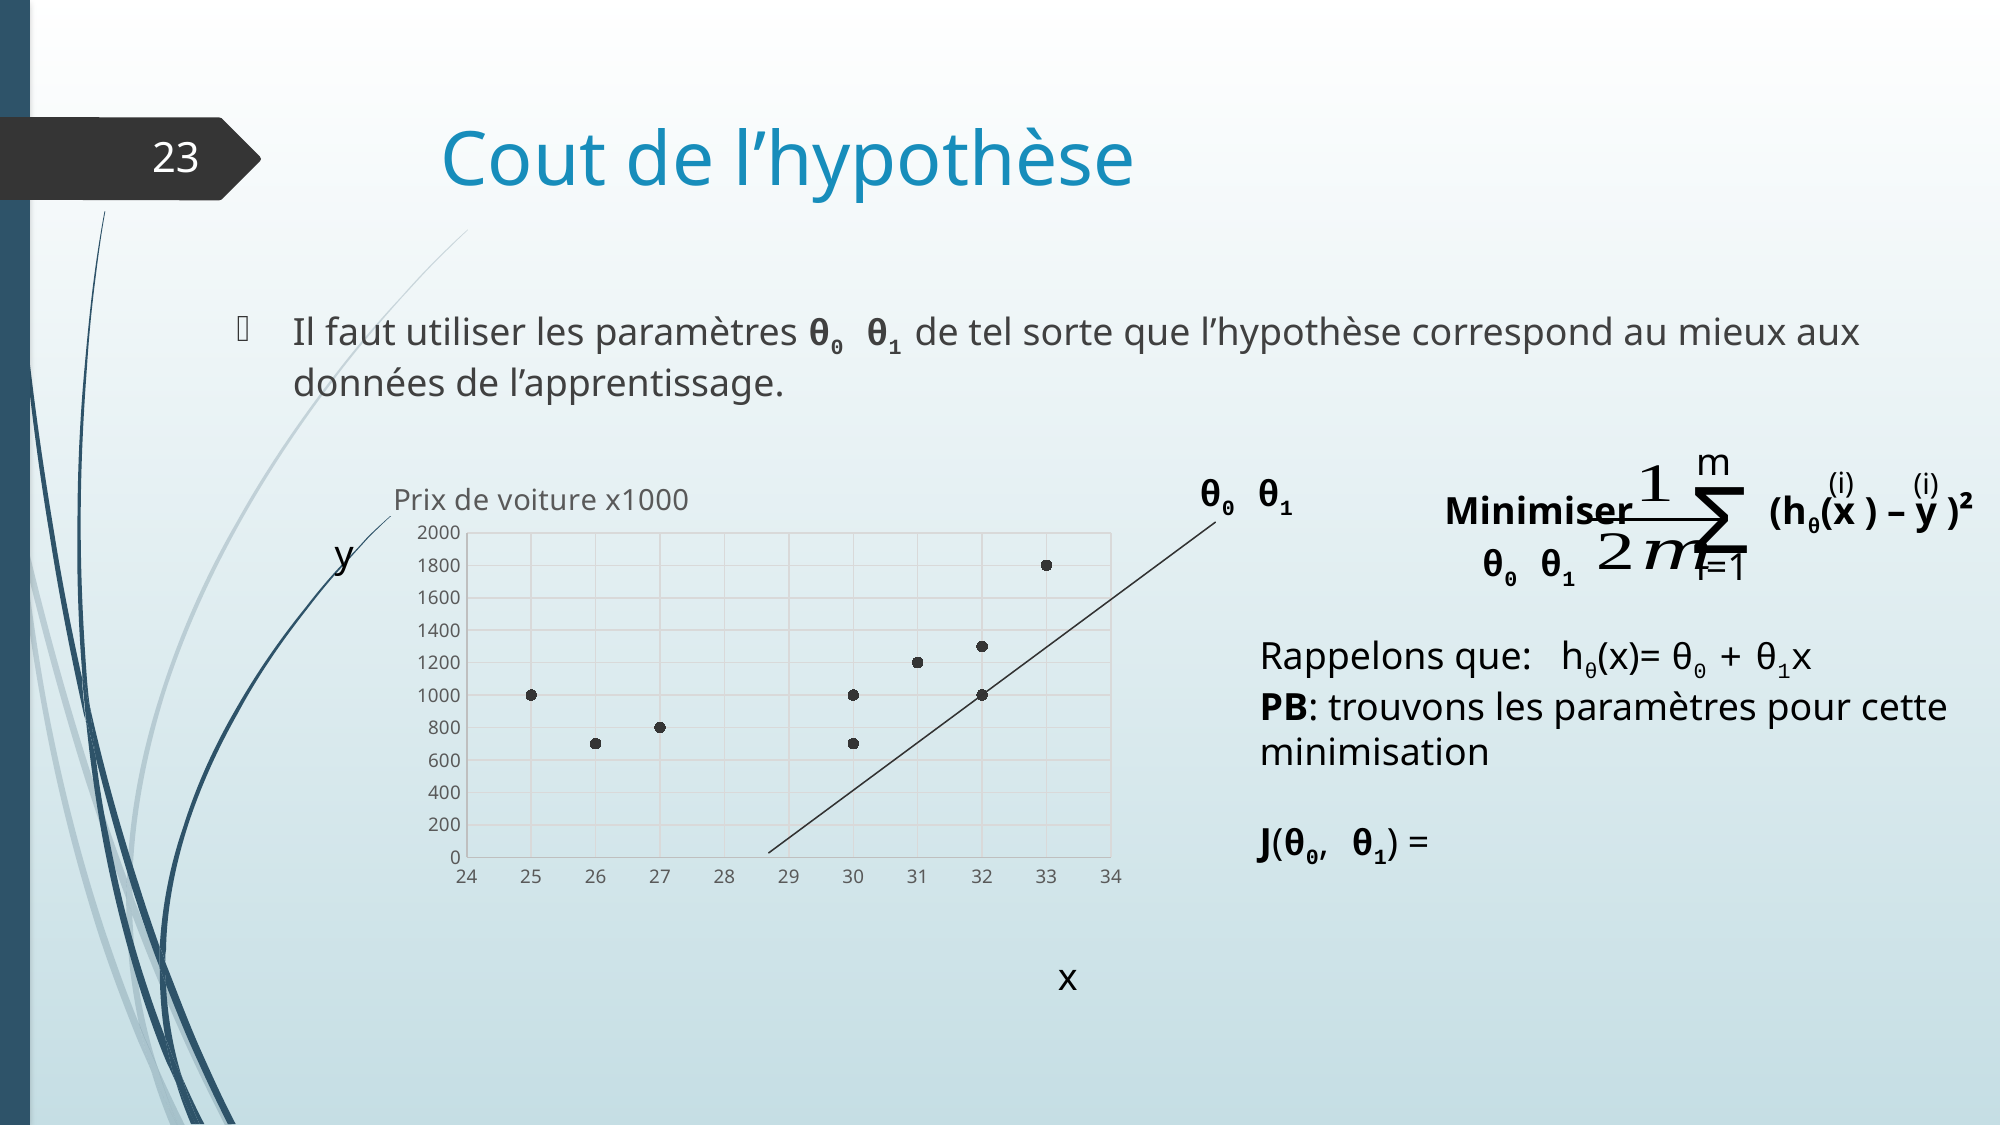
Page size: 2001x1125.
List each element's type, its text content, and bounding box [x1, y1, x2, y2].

text_box θ0 θ1 [1467, 531, 1606, 598]
text_box Minimiser (hθ(x ) – y )² [1429, 479, 1674, 546]
text_box y [319, 522, 381, 582]
text_box (i) [1814, 457, 2000, 507]
text_box Σ [1674, 557, 1681, 582]
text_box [768, 521, 1216, 854]
text_box θ0 θ1 [1184, 461, 1323, 528]
chart [385, 453, 1137, 904]
list Il faut utiliser les paramètres θ0 θ1 de tel sorte que l’hypothèse correspond au mieux aux données de l’apprentissage. [221, 299, 1918, 1081]
title Cout de l’hypothèse [425, 102, 1888, 299]
text_box Σ [1674, 446, 1742, 542]
text_box Minimiser (hθ(x ) – y )² [1742, 491, 2000, 546]
text_box i=1 [1681, 535, 1873, 596]
text_box (i) [1898, 458, 2000, 508]
text_box x [1043, 945, 1182, 1006]
text_box m [1681, 430, 1873, 491]
slide_number 23 [87, 129, 216, 190]
